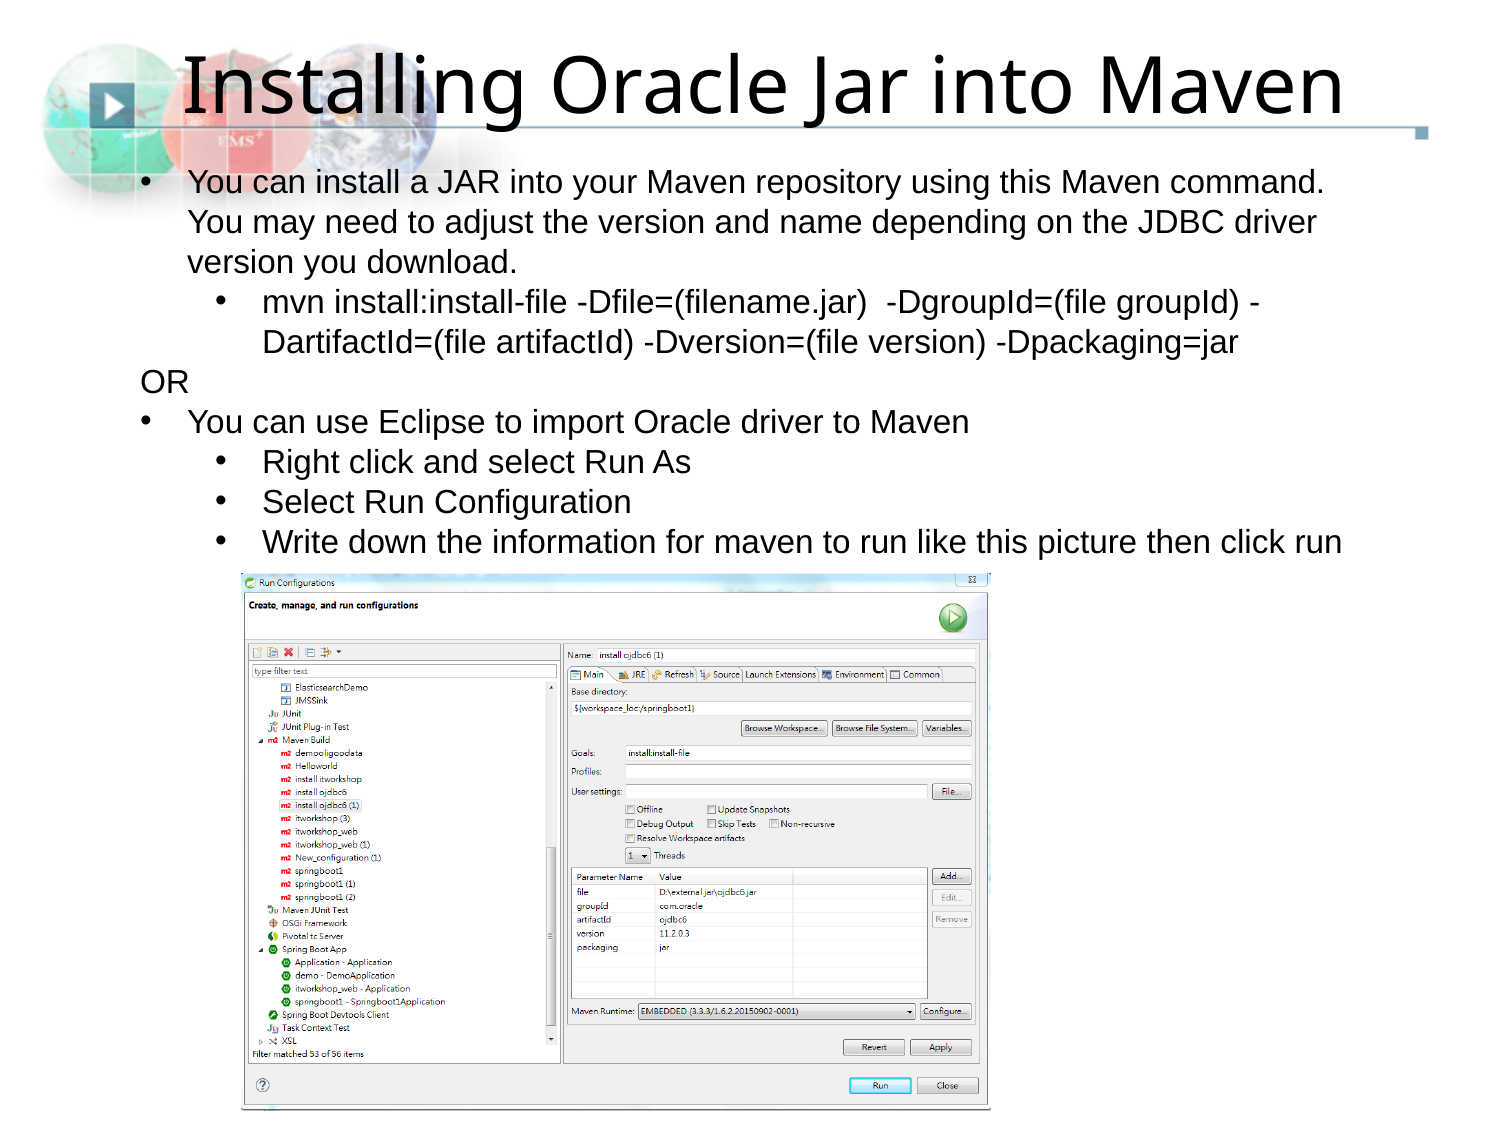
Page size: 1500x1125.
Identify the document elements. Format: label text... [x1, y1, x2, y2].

picture [0, 0, 1500, 238]
text_box Installing Oracle Jar into Maven [167, 26, 1500, 148]
text_box You can install a JAR into your Maven repository using this Maven command. You may need to adjust the version and name depending on the JDBC driver version you download. mvn install:install-file -Dfile=(filename.jar) -DgroupId=(file groupId) -DartifactId=(file artifactId) -Dversion=(file version) -Dpackaging=jar OR You can use Eclipse to import Oracle driver to Maven Right click and select Run As Select Run Configuration Write down the information for maven to run like this picture then click run [125, 153, 1399, 608]
picture [241, 573, 991, 1112]
